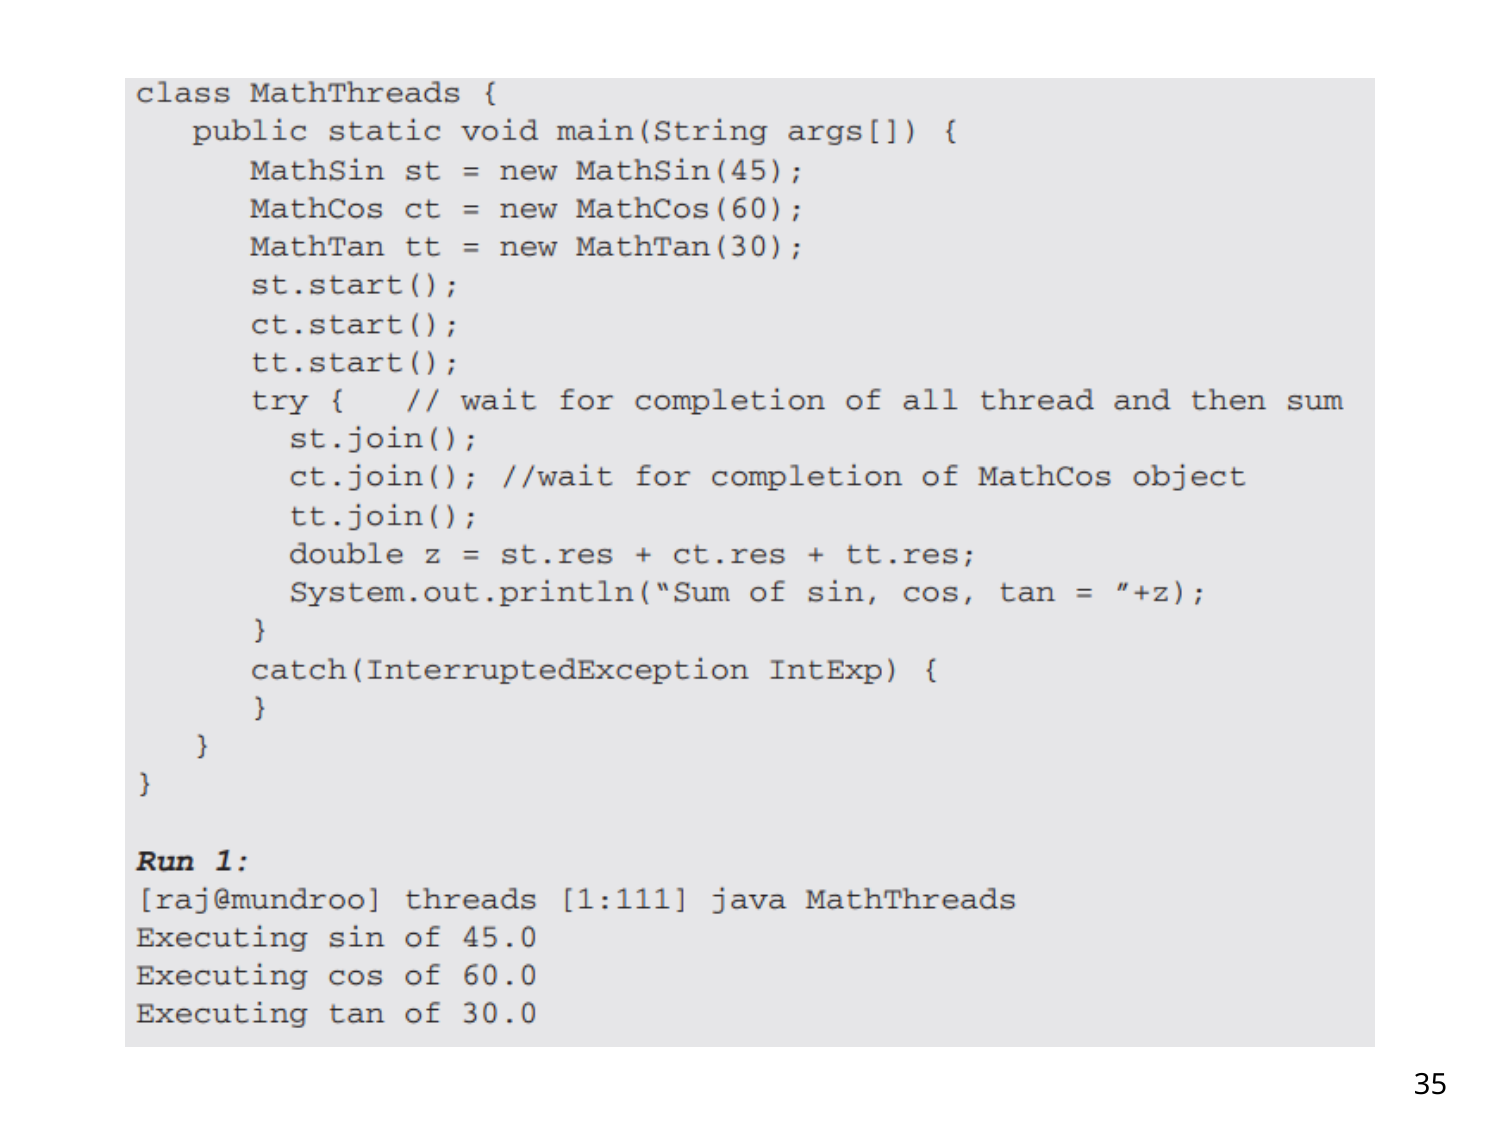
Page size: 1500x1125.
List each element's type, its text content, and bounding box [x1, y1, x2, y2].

slide_number 35 [1149, 1037, 1463, 1113]
picture [124, 78, 1376, 1047]
